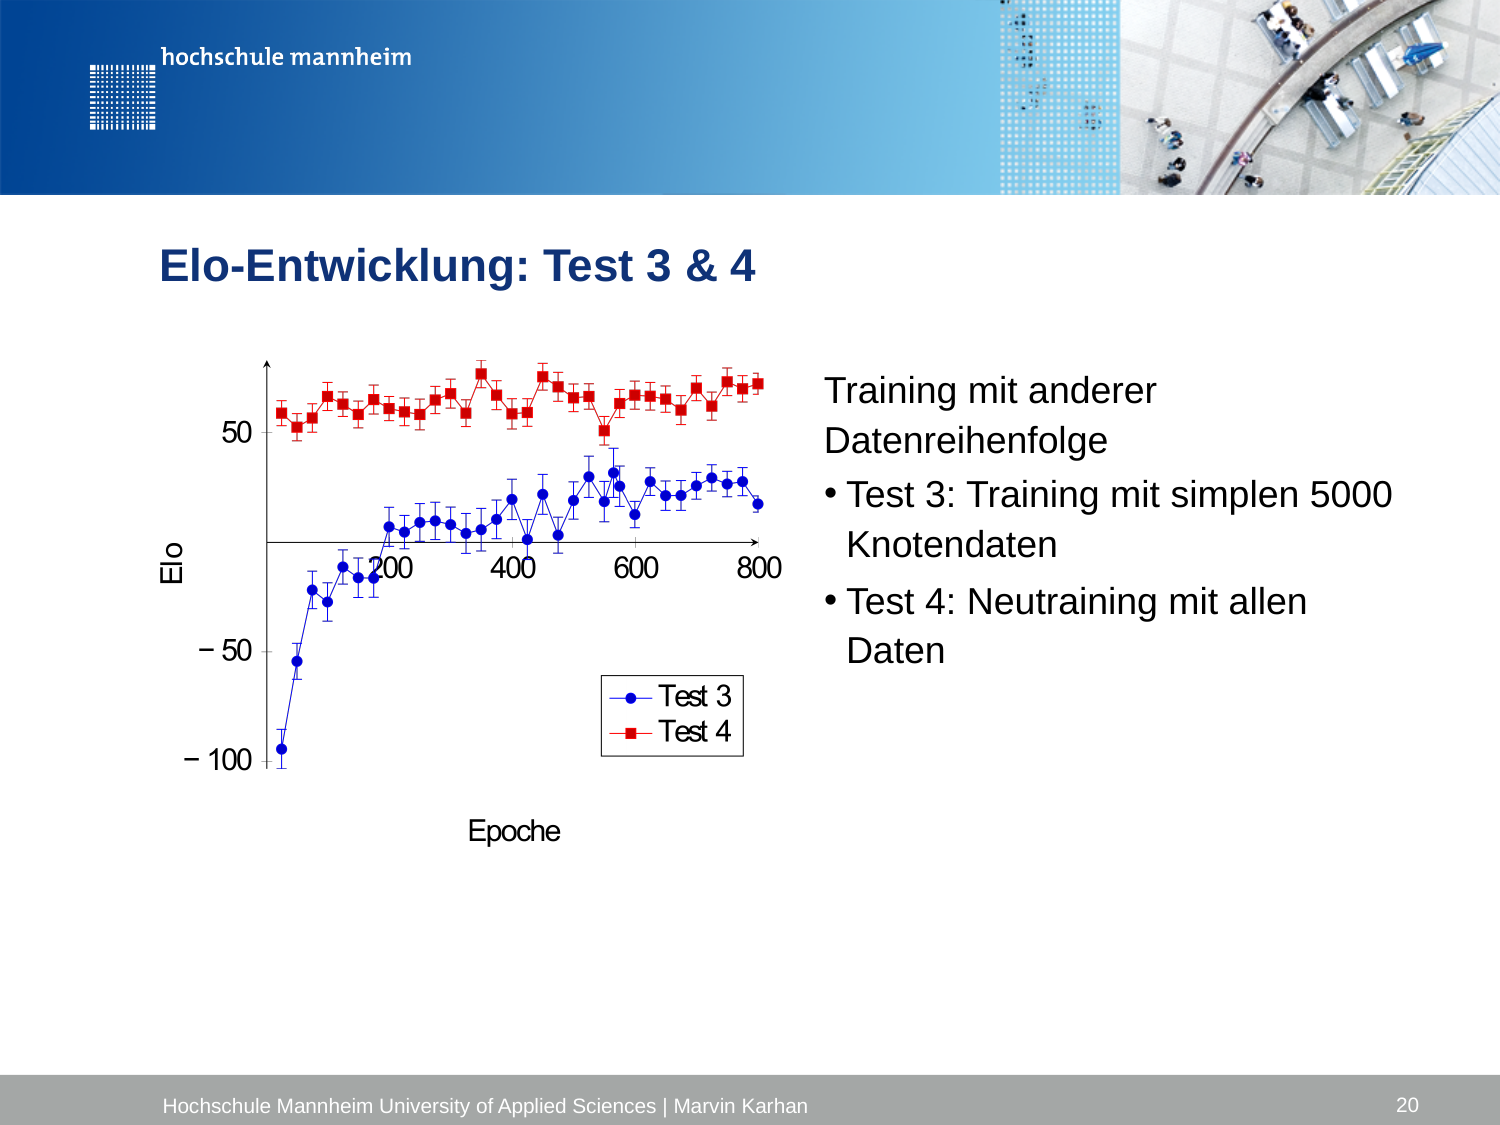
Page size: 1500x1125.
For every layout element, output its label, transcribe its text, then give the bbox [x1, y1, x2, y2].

title Elo-Entwicklung: Test 3 & 4 [159, 230, 1424, 361]
picture [0, 0, 1500, 195]
picture [159, 359, 783, 847]
footer Hochschule Mannheim University of Applied Sciences | Marvin Karhan [162, 1087, 1010, 1118]
slide_number 20 [1083, 1074, 1434, 1125]
text_box Training mit anderer Datenreihenfolge Test 3: Training mit simplen 5000 Knotendaten Test 4: Neutraining mit allen Daten [809, 354, 1424, 945]
